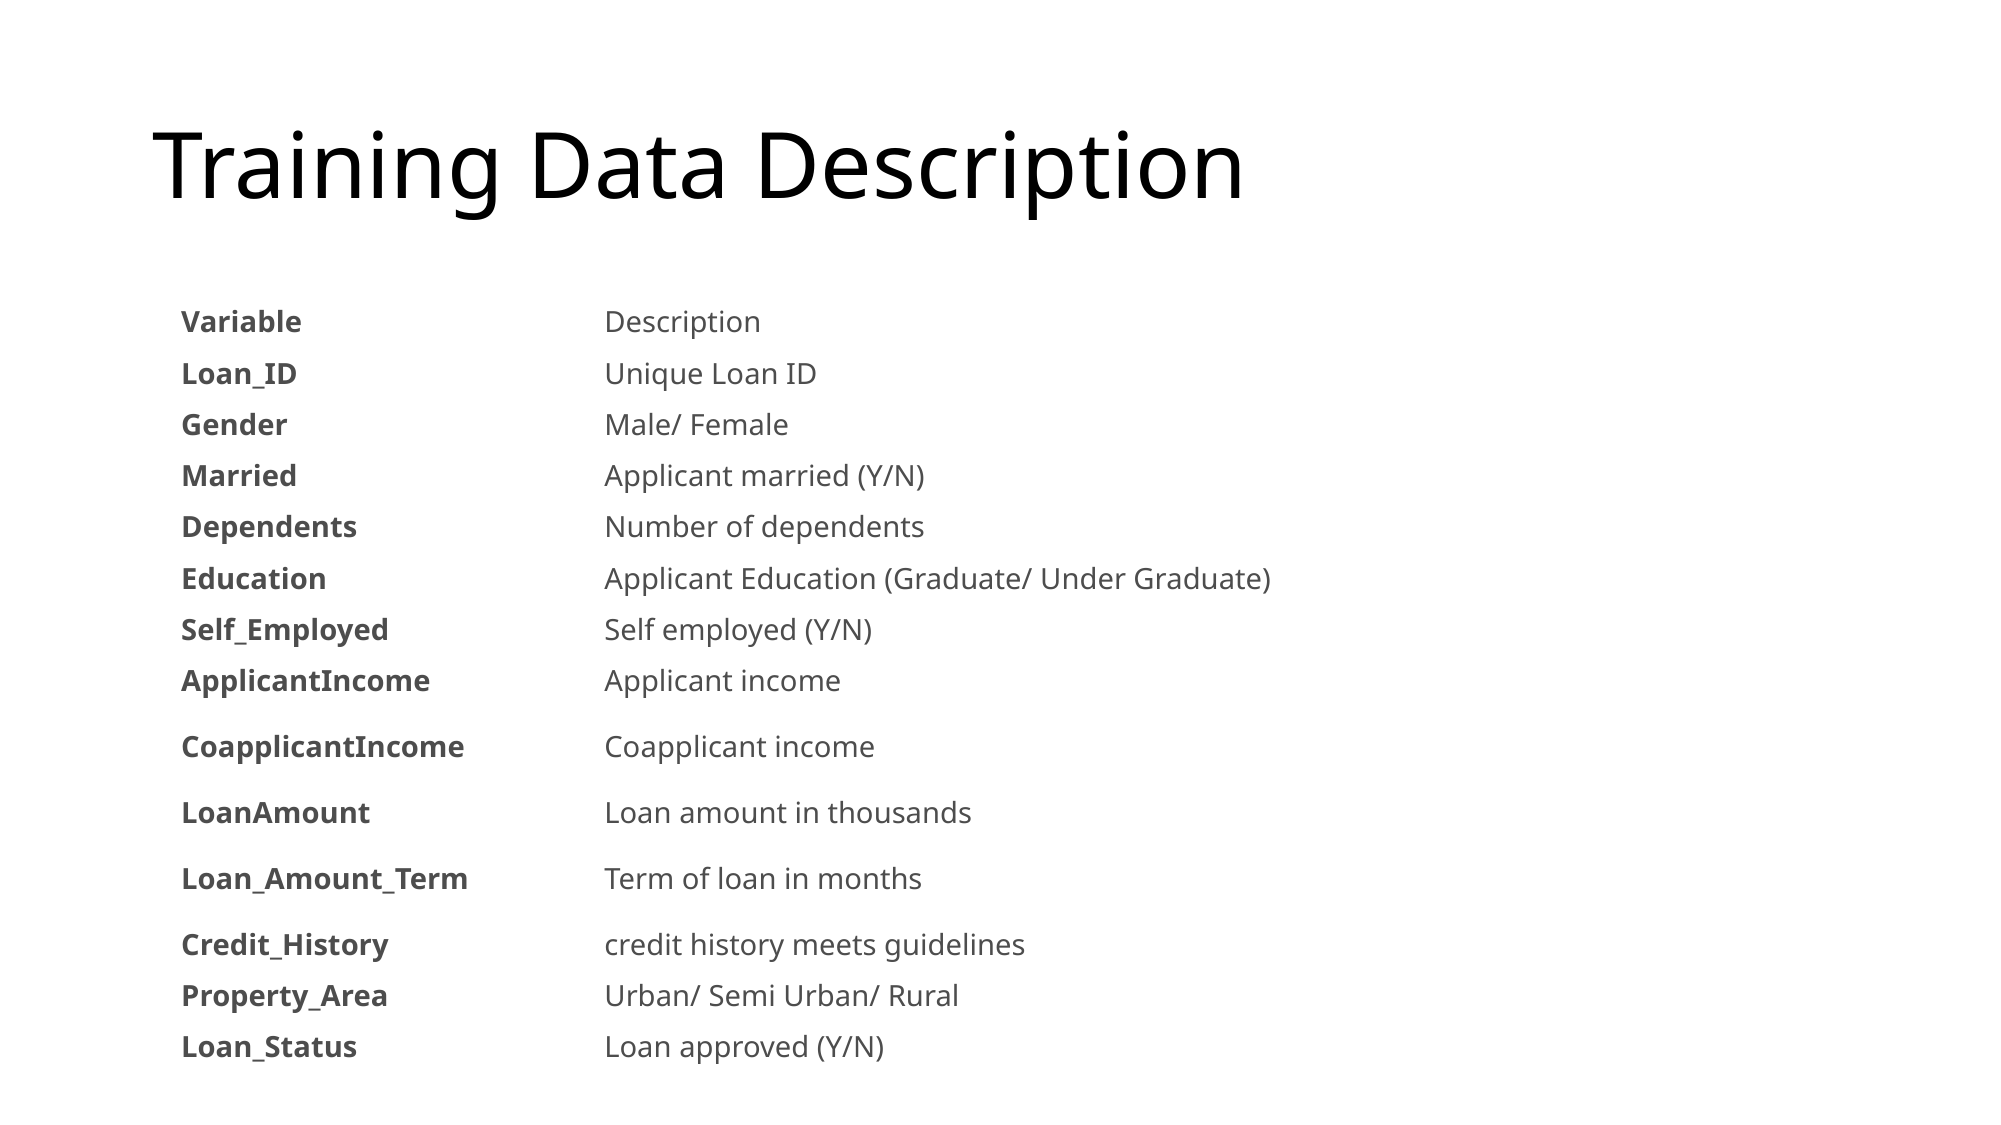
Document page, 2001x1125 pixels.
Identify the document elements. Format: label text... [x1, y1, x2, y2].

table_cell Loan_Status [170, 1021, 593, 1072]
table_cell Applicant Education (Graduate/ Under Graduate) [593, 552, 1862, 603]
table_cell Term of loan in months [593, 838, 1862, 918]
table_cell Urban/ Semi Urban/ Rural [593, 970, 1862, 1021]
table_cell Credit_History [170, 918, 593, 970]
table_cell Dependents [170, 501, 593, 552]
title Training Data Description [137, 59, 1863, 278]
table_cell Gender [170, 398, 593, 450]
table_cell ApplicantIncome [170, 655, 593, 706]
table_cell Number of dependents [593, 501, 1862, 552]
table_header Description [593, 296, 1862, 347]
table_cell CoapplicantIncome [170, 706, 593, 786]
table_cell LoanAmount [170, 786, 593, 838]
table_cell Self_Employed [170, 603, 593, 655]
table_cell Property_Area [170, 970, 593, 1021]
table_cell Loan_Amount_Term [170, 838, 593, 918]
table_cell Loan approved (Y/N) [593, 1021, 1862, 1072]
table_cell Loan amount in thousands [593, 786, 1862, 838]
table_cell Male/ Female [593, 398, 1862, 450]
table_cell Married [170, 450, 593, 501]
table_cell credit history meets guidelines [593, 918, 1862, 970]
table_cell Applicant income [593, 655, 1862, 706]
table_cell Loan_ID [170, 347, 593, 398]
table_cell Coapplicant income [593, 706, 1862, 786]
table_cell Applicant married (Y/N) [593, 450, 1862, 501]
table_cell Education [170, 552, 593, 603]
table_header Variable [170, 296, 593, 347]
table_cell Self employed (Y/N) [593, 603, 1862, 655]
table_cell Unique Loan ID [593, 347, 1862, 398]
